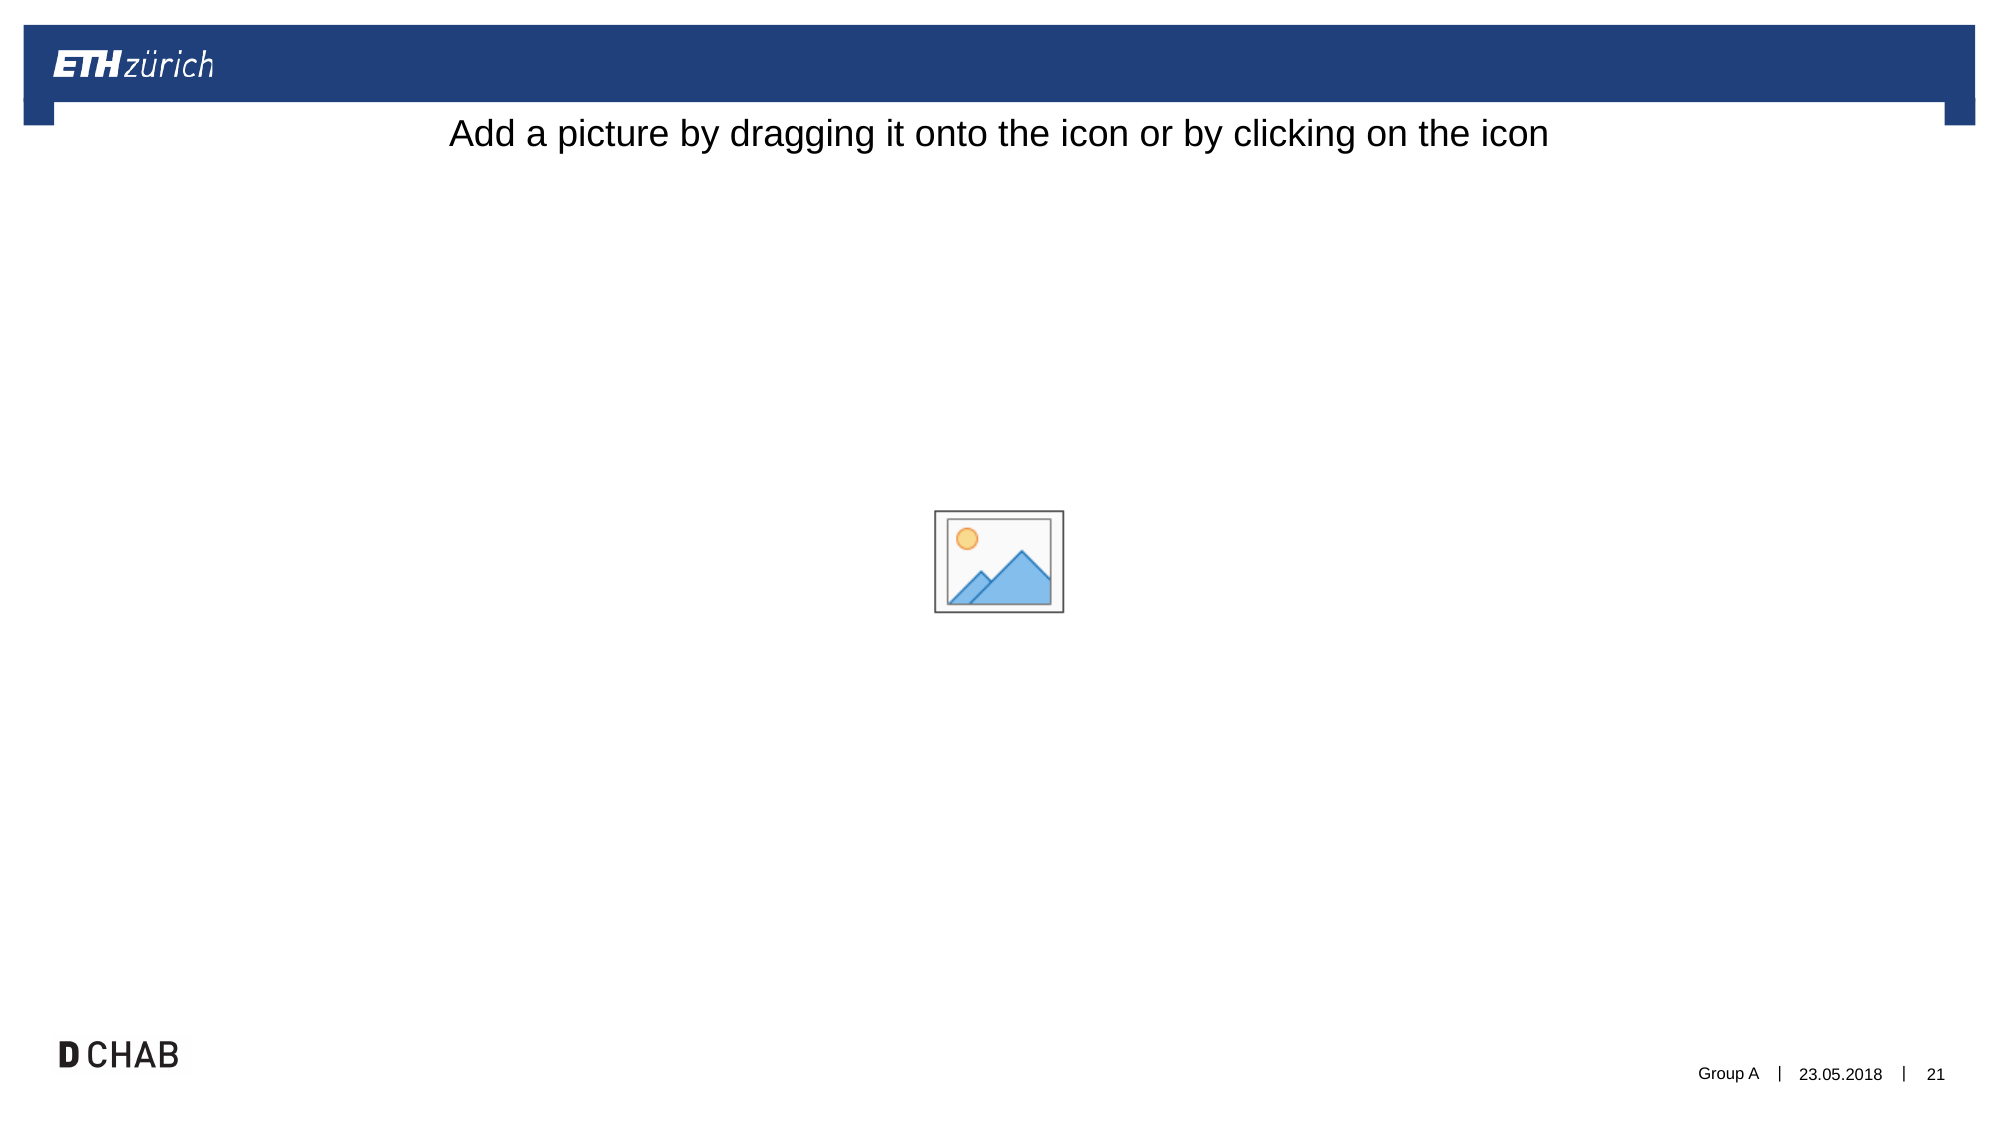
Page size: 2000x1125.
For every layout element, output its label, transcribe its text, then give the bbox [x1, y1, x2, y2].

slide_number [1790, 1034, 1892, 1112]
picture [52, 101, 1947, 1022]
footer Group A [999, 1034, 1760, 1111]
slide_number 21 [1906, 1034, 1966, 1112]
picture [52, 1034, 192, 1074]
